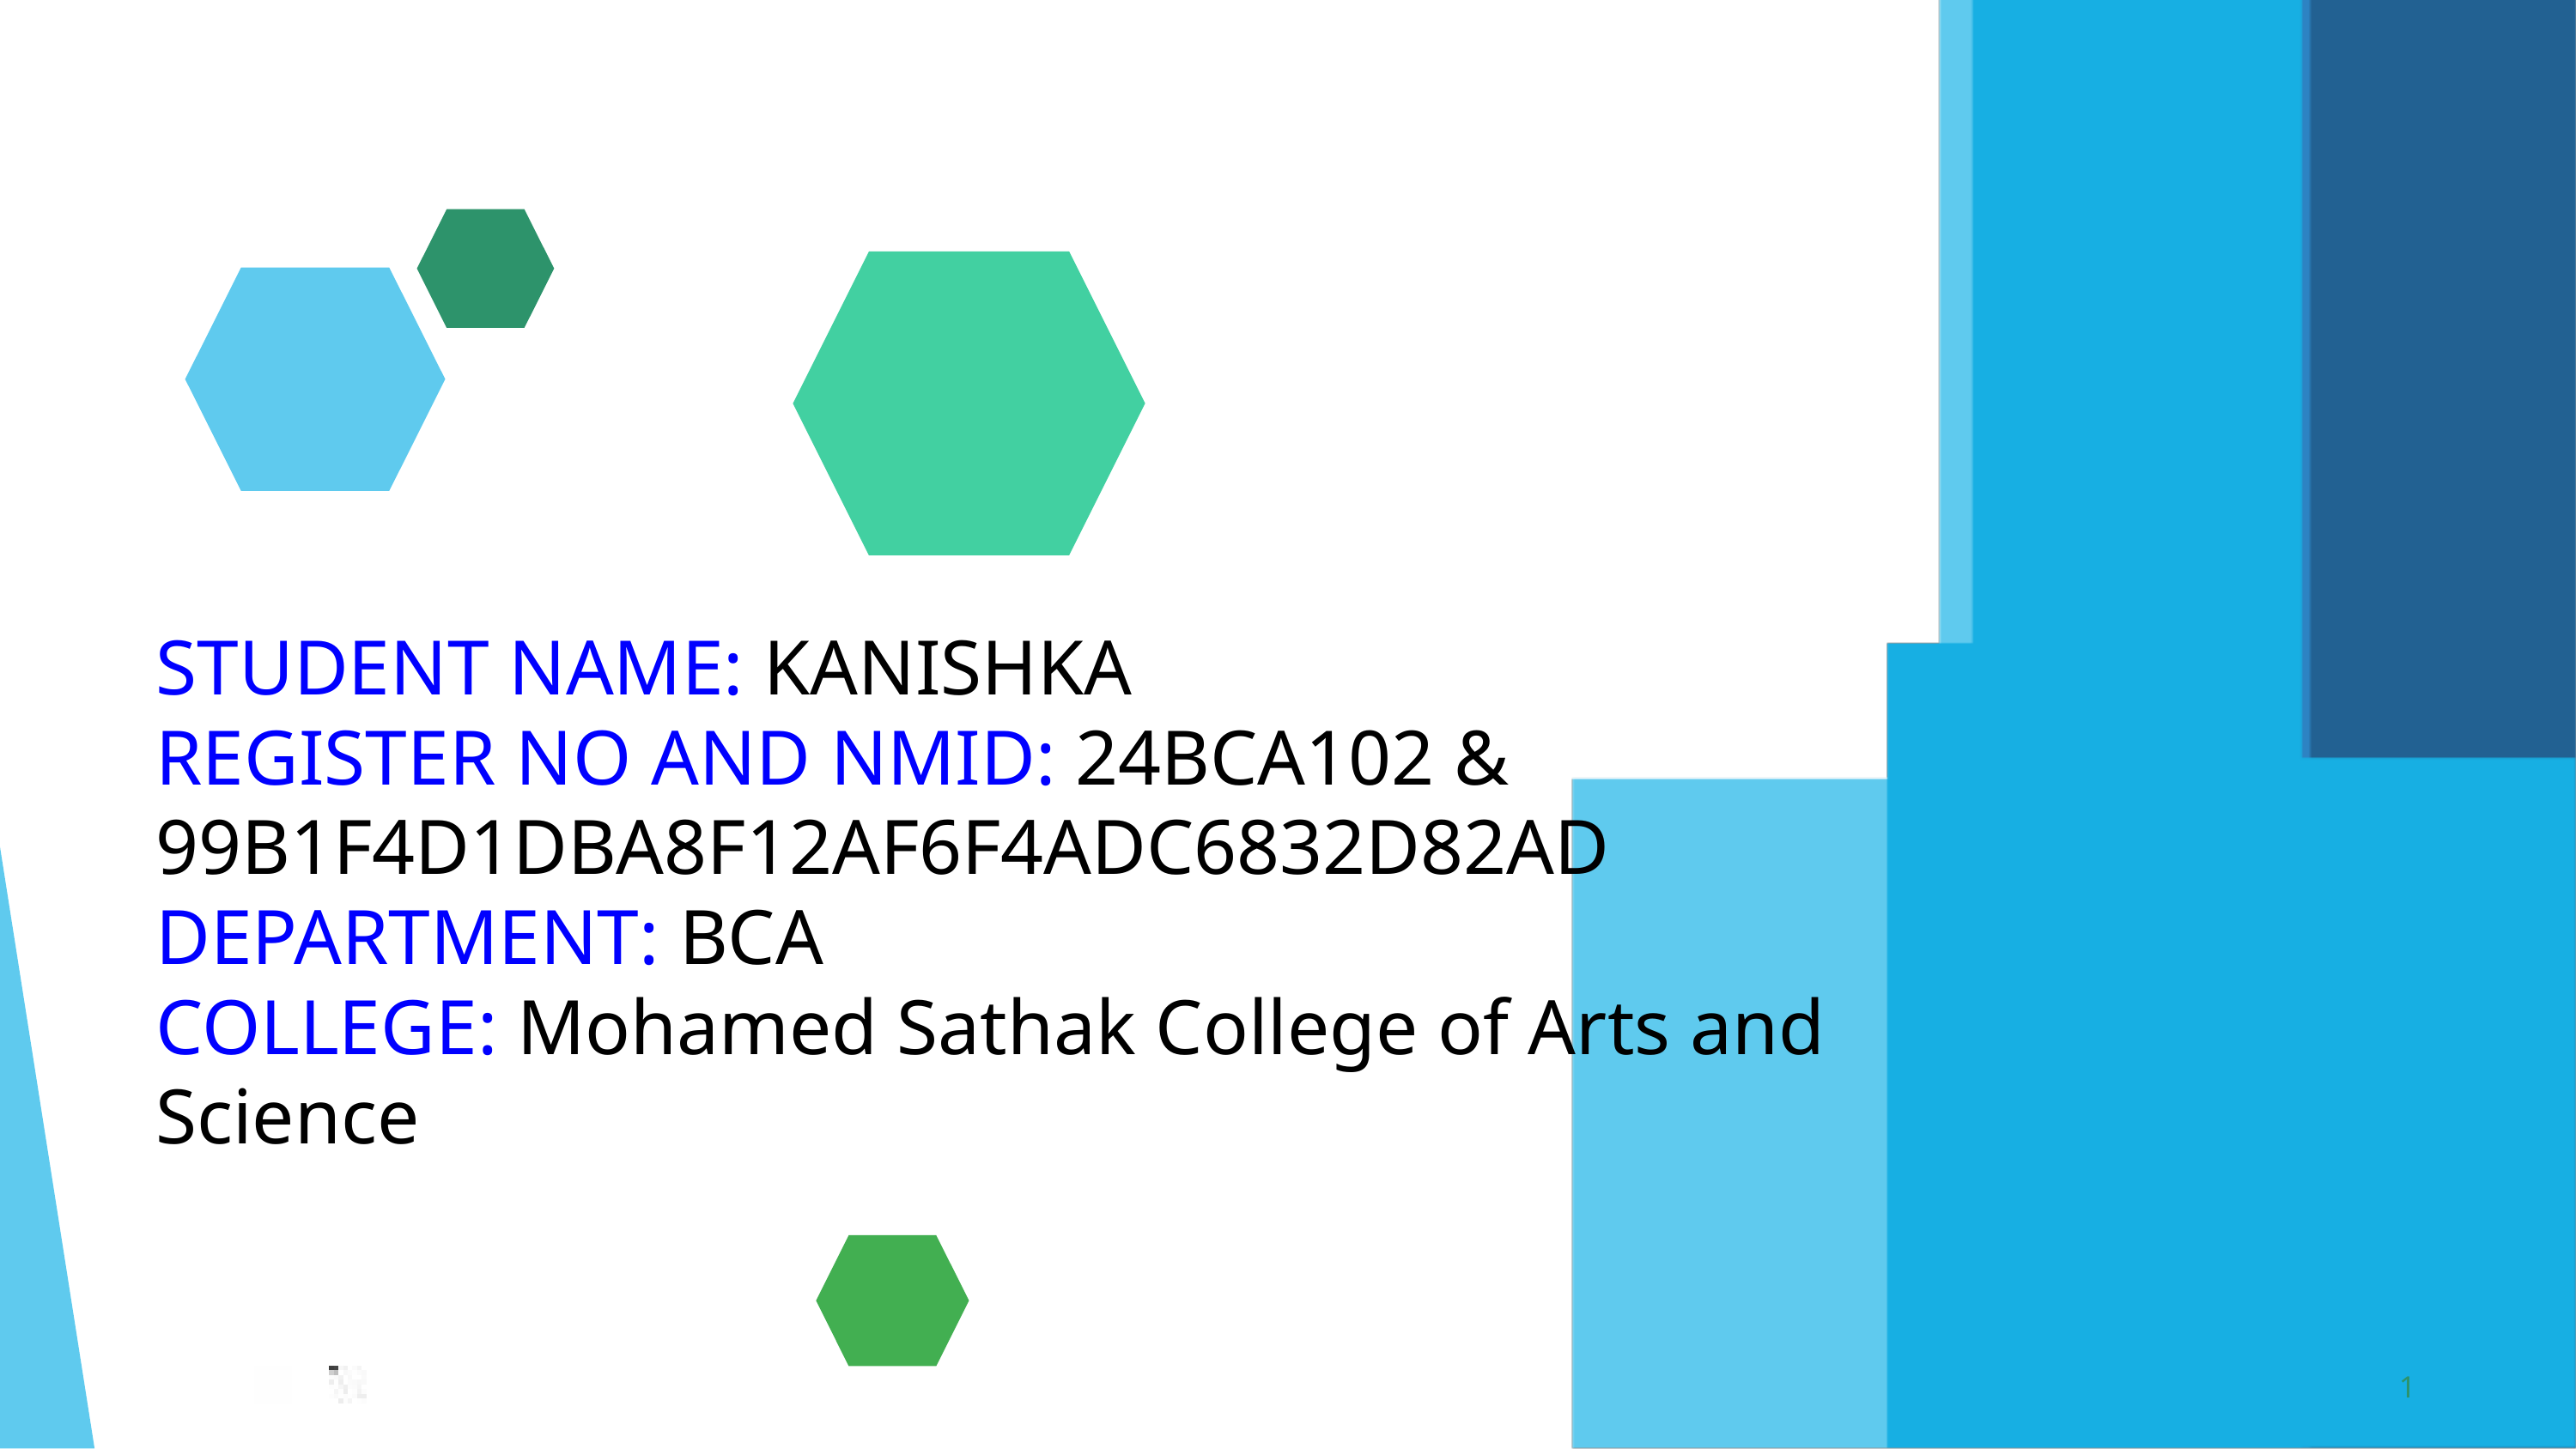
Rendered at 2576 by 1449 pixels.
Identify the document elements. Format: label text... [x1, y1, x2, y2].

text_box 1 [2398, 1362, 2415, 1404]
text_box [175, 200, 563, 500]
text_box [143, 1366, 596, 1409]
text_box [1564, 0, 2576, 1449]
text_box STUDENT NAME: KANISHKA REGISTER NO AND NMID: 24BCA102 & 99B1F4D1DBA8F12AF6F4ADC6832D82AD DEPARTMENT: BCA COLLEGE: Mohamed Sathak College of Arts and Science [155, 620, 1880, 1160]
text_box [793, 251, 1146, 556]
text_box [816, 1234, 969, 1367]
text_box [0, 846, 95, 1449]
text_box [185, 209, 554, 492]
